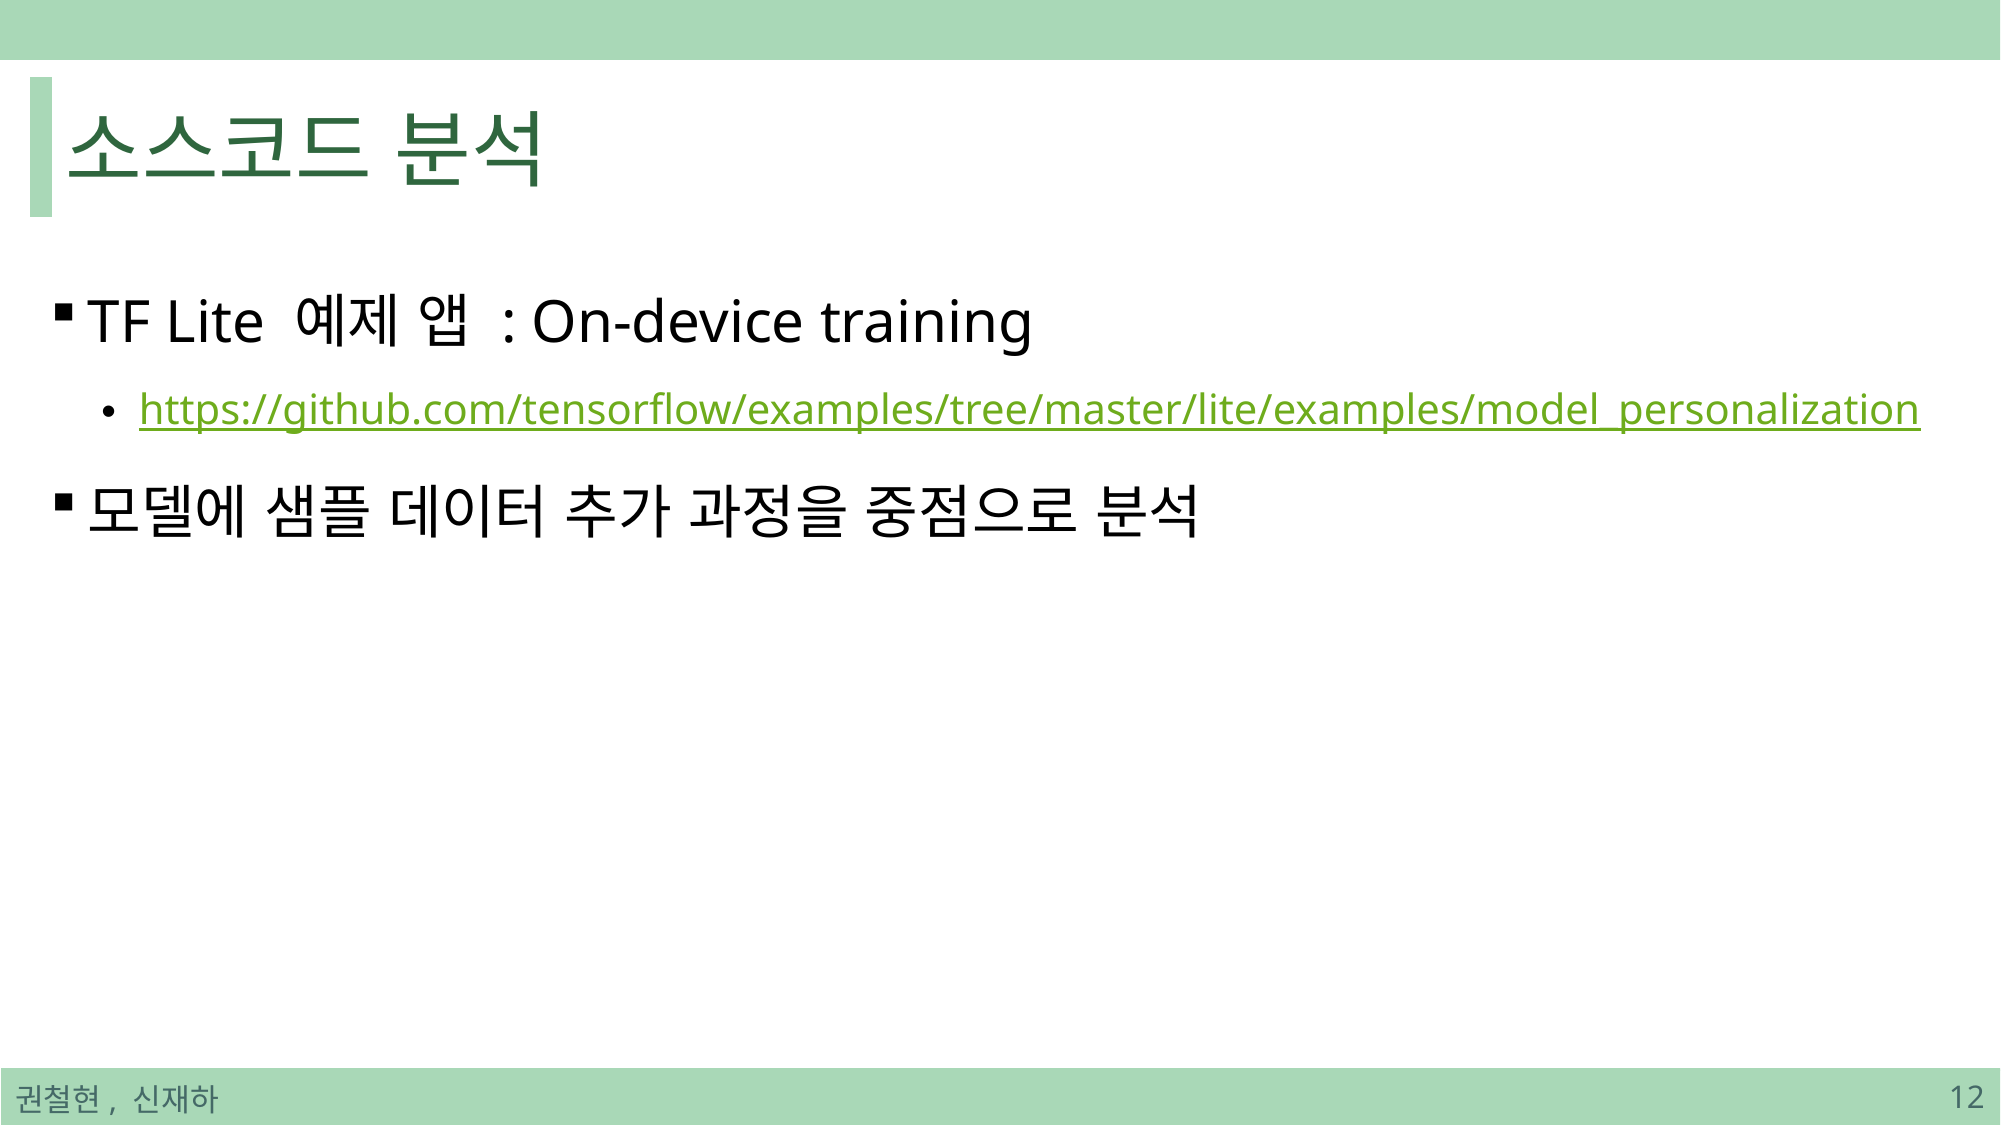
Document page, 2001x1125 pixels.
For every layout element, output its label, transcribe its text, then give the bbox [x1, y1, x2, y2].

list TF Lite 예제 앱 : On-device training https://github.com/tensorflow/examples/tree/master/lite/examples/model_personalization 모델에 샘플 데이터 추가 과정을 중점으로 분석 [35, 242, 1970, 1040]
slide_number 12 [1550, 1069, 2000, 1125]
title 소스코드 분석 [50, 78, 1970, 217]
slide_number 권철현, 신재하 [0, 1069, 450, 1125]
